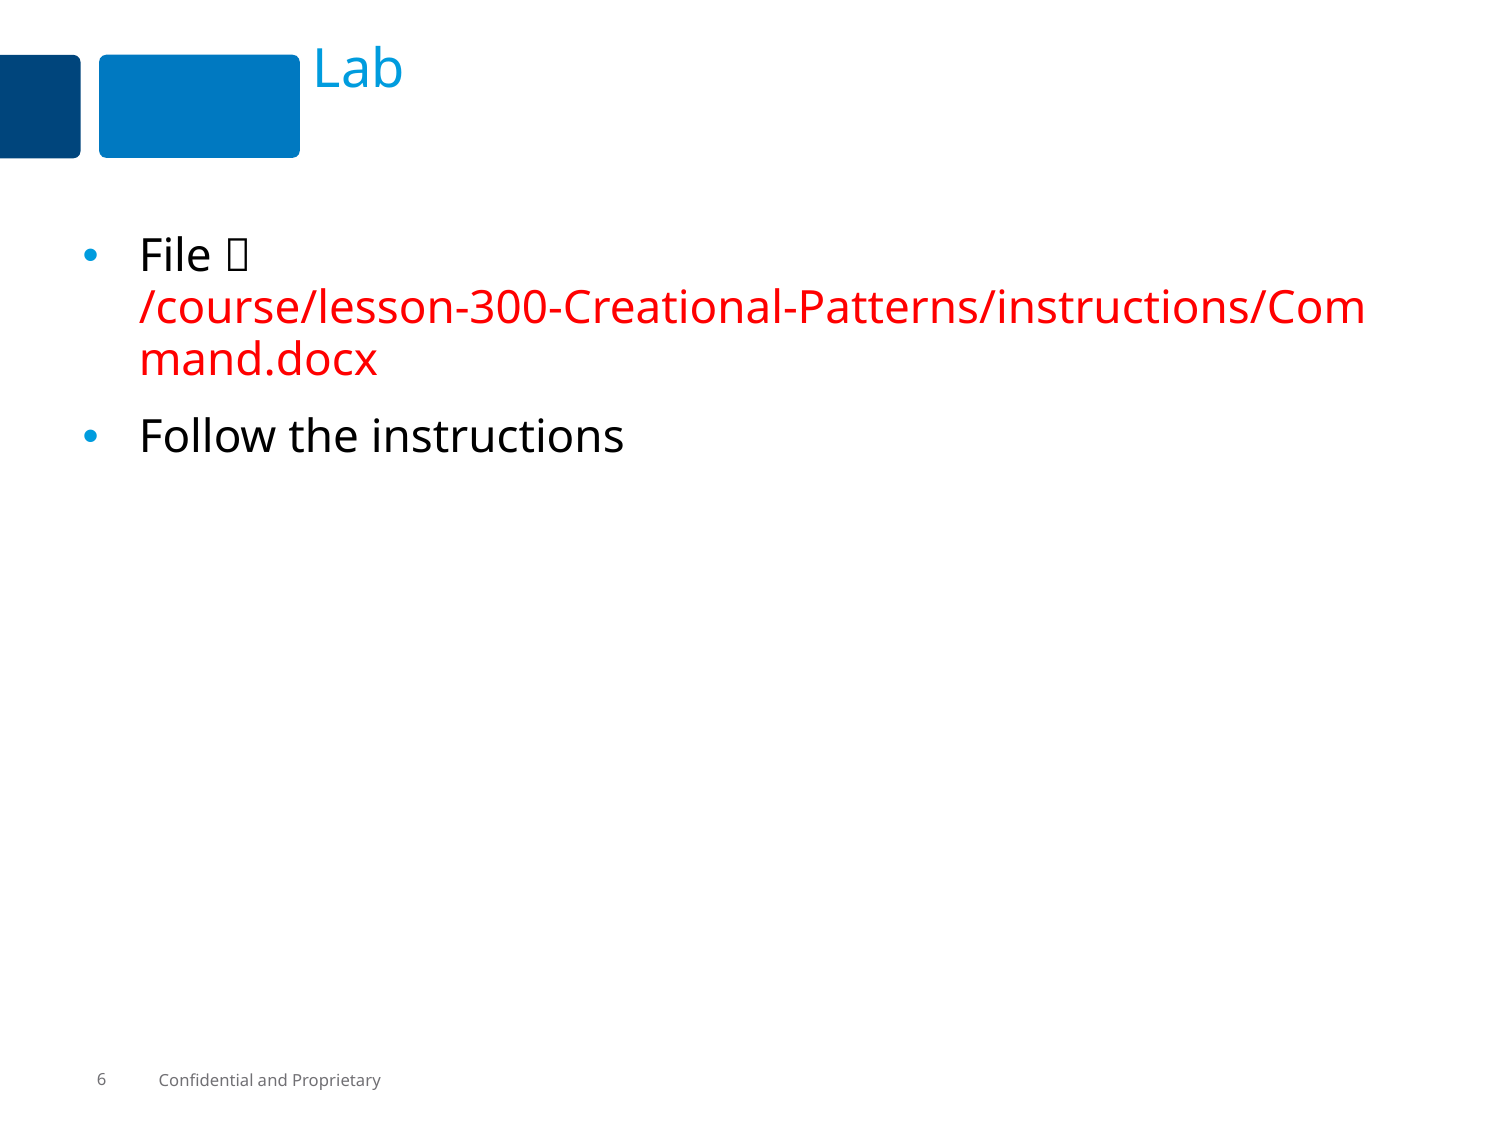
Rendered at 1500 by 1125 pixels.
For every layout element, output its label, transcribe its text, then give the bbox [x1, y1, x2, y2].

list File  /course/lesson-300-Creational-Patterns/instructions/Command.docx Follow the instructions [82, 221, 1413, 1013]
title Lab [312, 37, 1463, 175]
